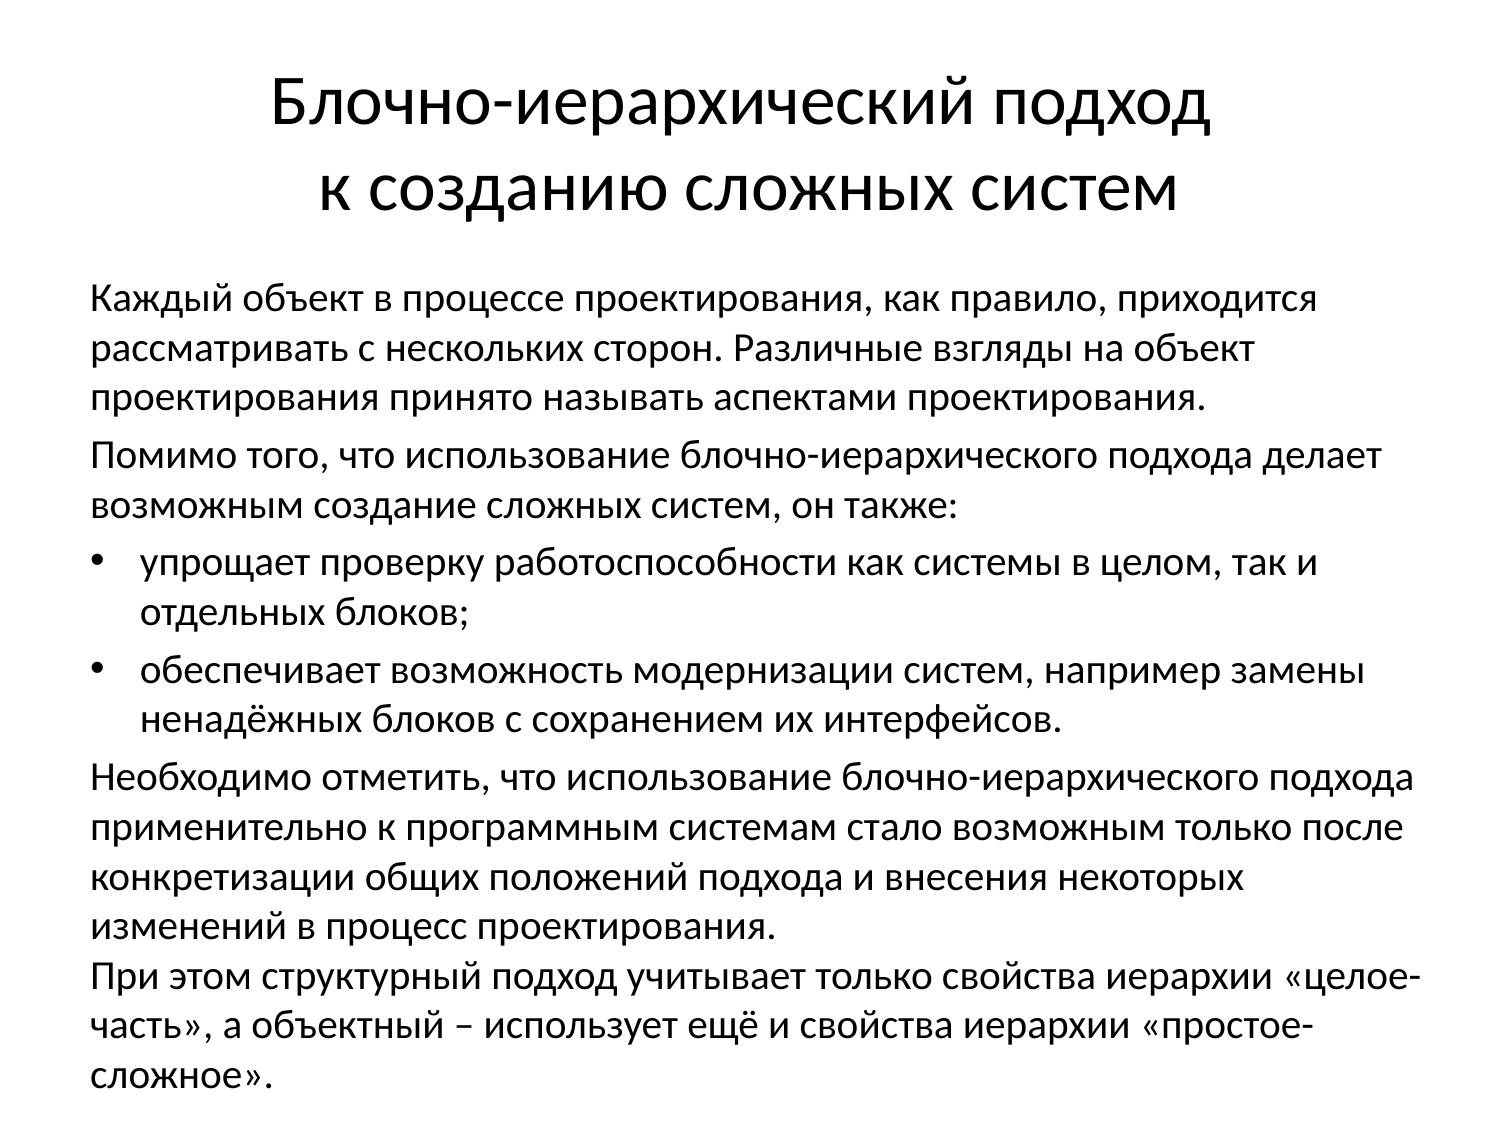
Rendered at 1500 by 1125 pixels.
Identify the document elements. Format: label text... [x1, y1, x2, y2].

list Каждый объект в процессе проектирования, как правило, приходится рассматривать с нескольких сторон. Различные взгляды на объект проектирования принято называть аспектами проектирования. Помимо того, что использование блочно-иерархического подхода делает возможным создание сложных систем, он также: упрощает проверку работоспособности как системы в целом, так и отдельных блоков; обеспечивает возможность модернизации систем, например замены ненадёжных блоков с сохранением их интерфейсов. Необходимо отметить, что использование блочно-иерархического подхода применительно к программным системам стало возможным только после конкретизации общих положений подхода и внесения некоторых изменений в процесс проектирования. При этом структурный подход учитывает только свойства иерархии «целое-часть», а объектный – использует ещё и свойства иерархии «простое-сложное». [75, 262, 1459, 1106]
title Блочно-иерархический подход к созданию сложных систем [75, 45, 1425, 233]
